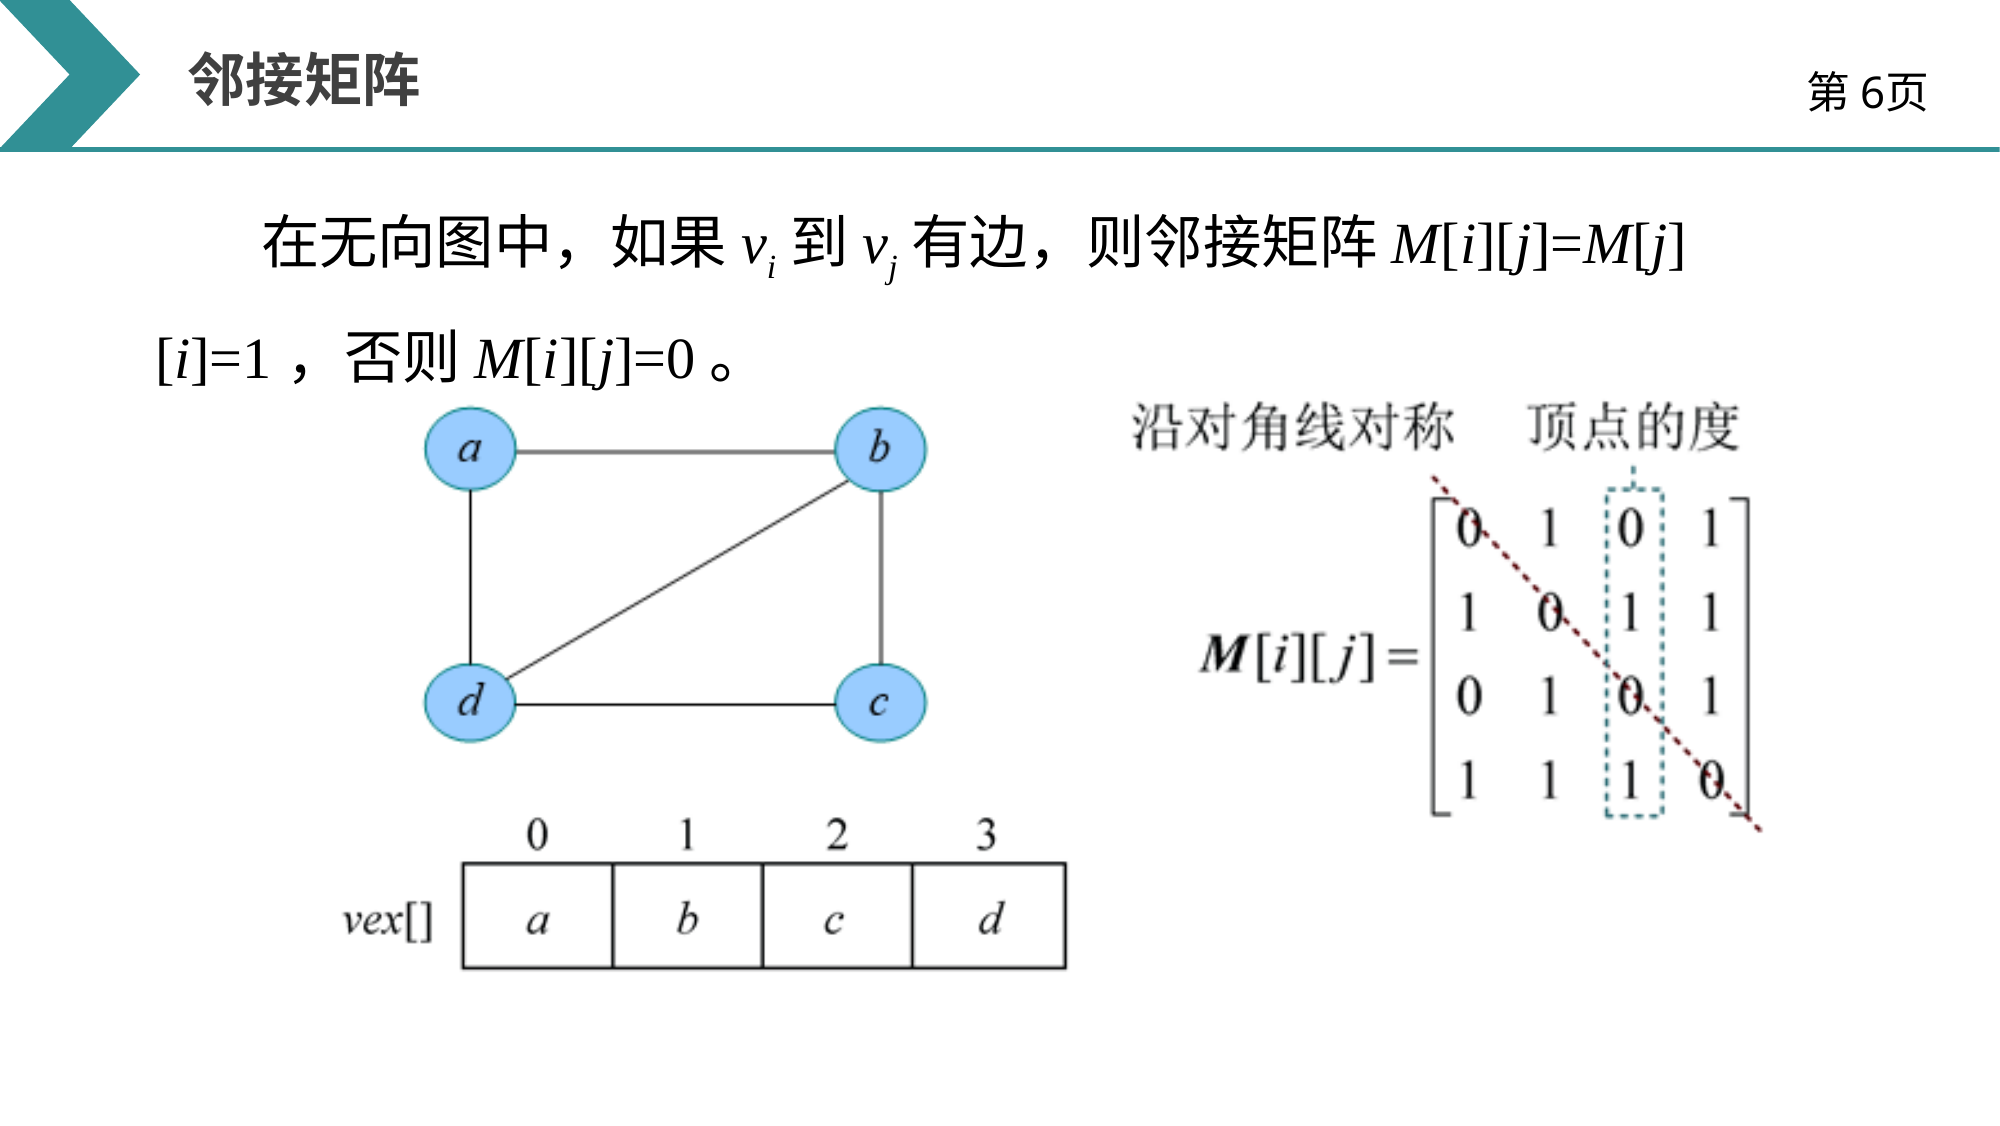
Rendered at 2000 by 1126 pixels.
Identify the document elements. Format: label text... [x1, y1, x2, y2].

picture [338, 798, 1083, 977]
text_box [0, 0, 142, 148]
text_box 邻接矩阵 [173, 35, 823, 121]
picture [1131, 386, 1789, 846]
picture [397, 394, 950, 752]
text_box 在无向图中，如果vi到vj有边，则邻接矩阵M[i][j]=M[j][i]=1，否则M[i][j]=0。 [140, 161, 1853, 398]
